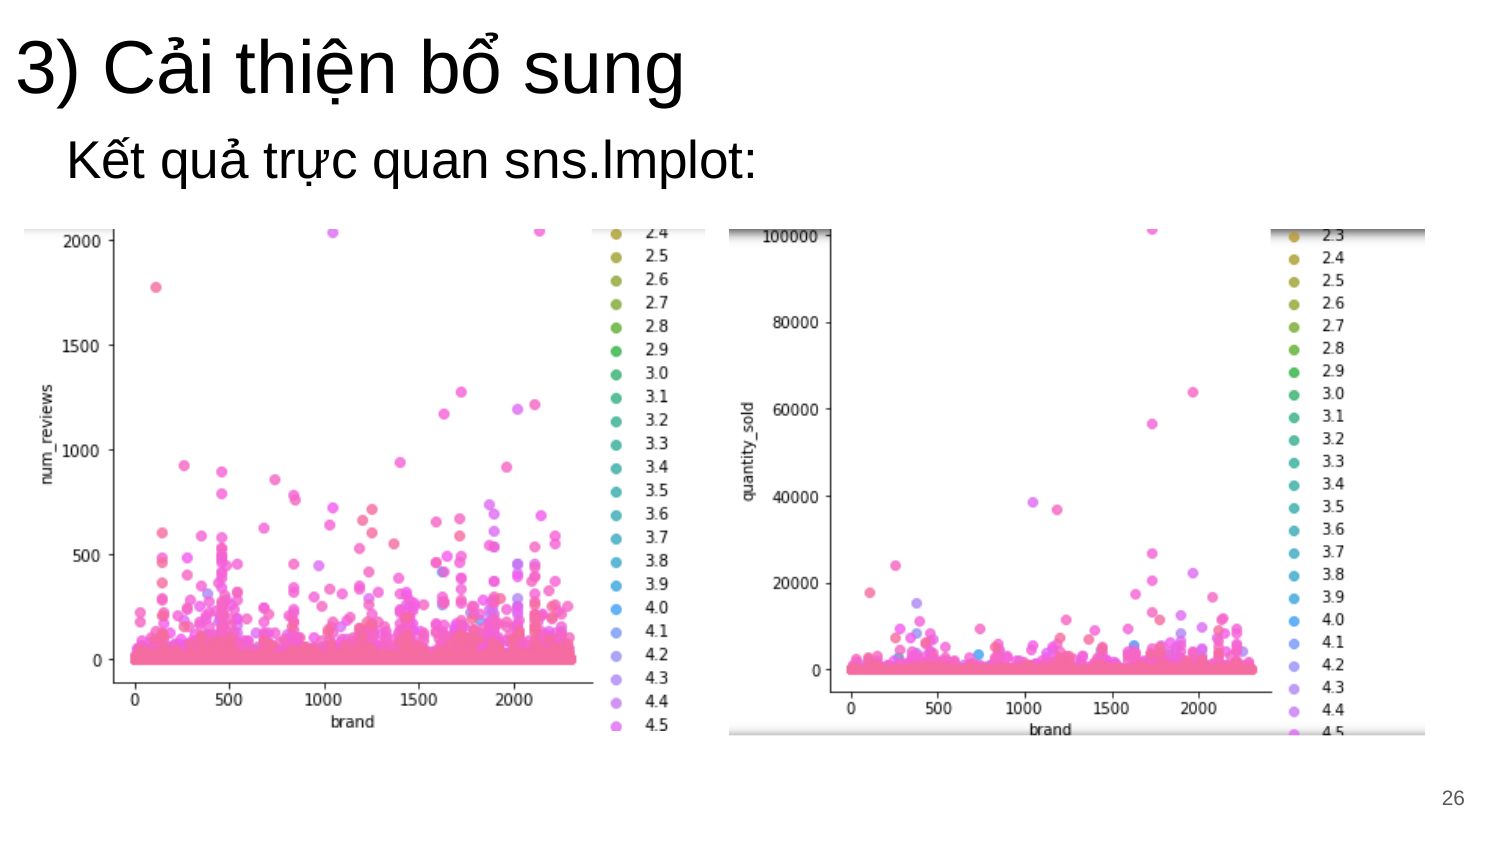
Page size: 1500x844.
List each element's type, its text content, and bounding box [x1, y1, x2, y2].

slide_number ‹#› [1389, 764, 1480, 830]
picture [24, 228, 705, 731]
text_box 3) Cải thiện bổ sung [0, 3, 1500, 124]
picture [729, 228, 1425, 741]
title Kết quả trực quan sns.lmplot: [51, 124, 1449, 205]
